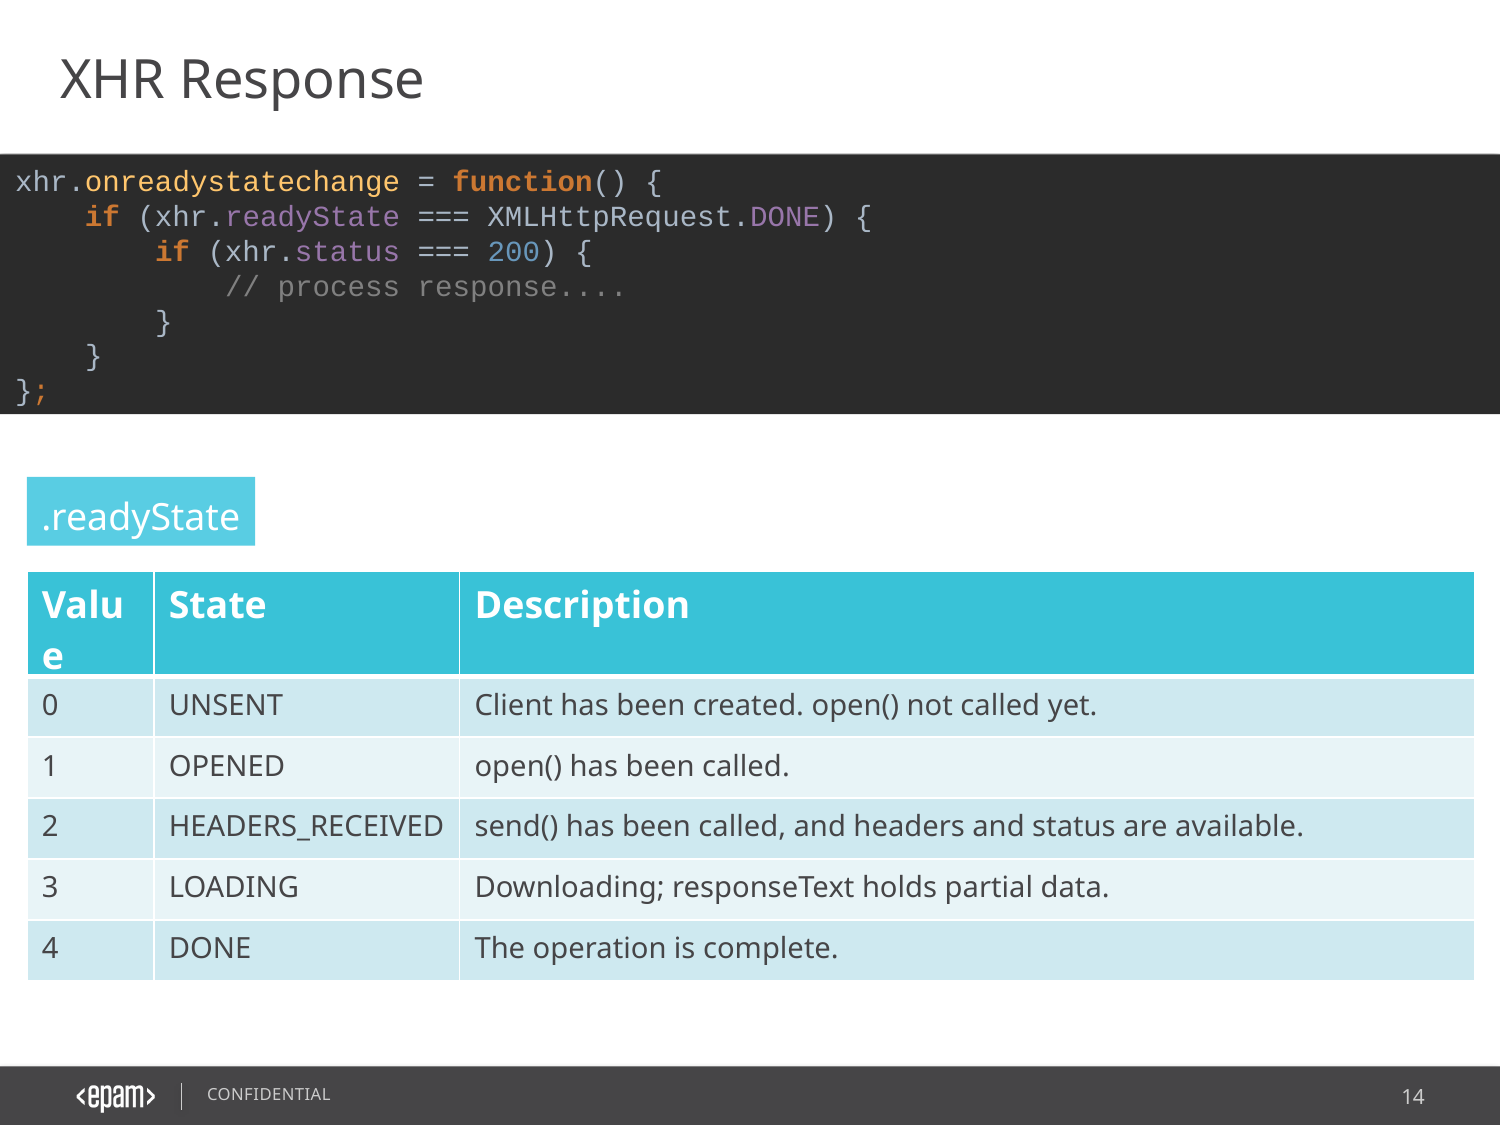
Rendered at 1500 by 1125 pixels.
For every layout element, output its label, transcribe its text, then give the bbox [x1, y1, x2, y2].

table_cell 4 [28, 921, 153, 980]
table_cell 1 [28, 738, 153, 797]
table_cell LOADING [155, 860, 459, 919]
list XHR Response [0, 0, 1500, 153]
table_header State [155, 572, 459, 674]
text_box xhr.onreadystatechange = function() { if (xhr.readyState === XMLHttpRequest.DONE) { if (xhr.status === 200) { // process response.... } } }; [0, 154, 1500, 415]
table_cell send() has been called, and headers and status are available. [460, 799, 1474, 858]
table_cell The operation is complete. [460, 921, 1474, 980]
table_cell DONE [155, 921, 459, 980]
table_cell 0 [28, 679, 153, 736]
text_box .readyState [26, 476, 256, 546]
table_cell OPENED [155, 738, 459, 797]
table_header Description [460, 572, 1474, 674]
table_cell open() has been called. [460, 738, 1474, 797]
table_cell 3 [28, 860, 153, 919]
table_cell Client has been created. open() not called yet. [460, 679, 1474, 736]
table_cell 2 [28, 799, 153, 858]
table_header Value [28, 572, 153, 674]
table_cell HEADERS_RECEIVED [155, 799, 459, 858]
picture [76, 1085, 155, 1113]
table_cell Downloading; responseText holds partial data. [460, 860, 1474, 919]
table_cell UNSENT [155, 679, 459, 736]
